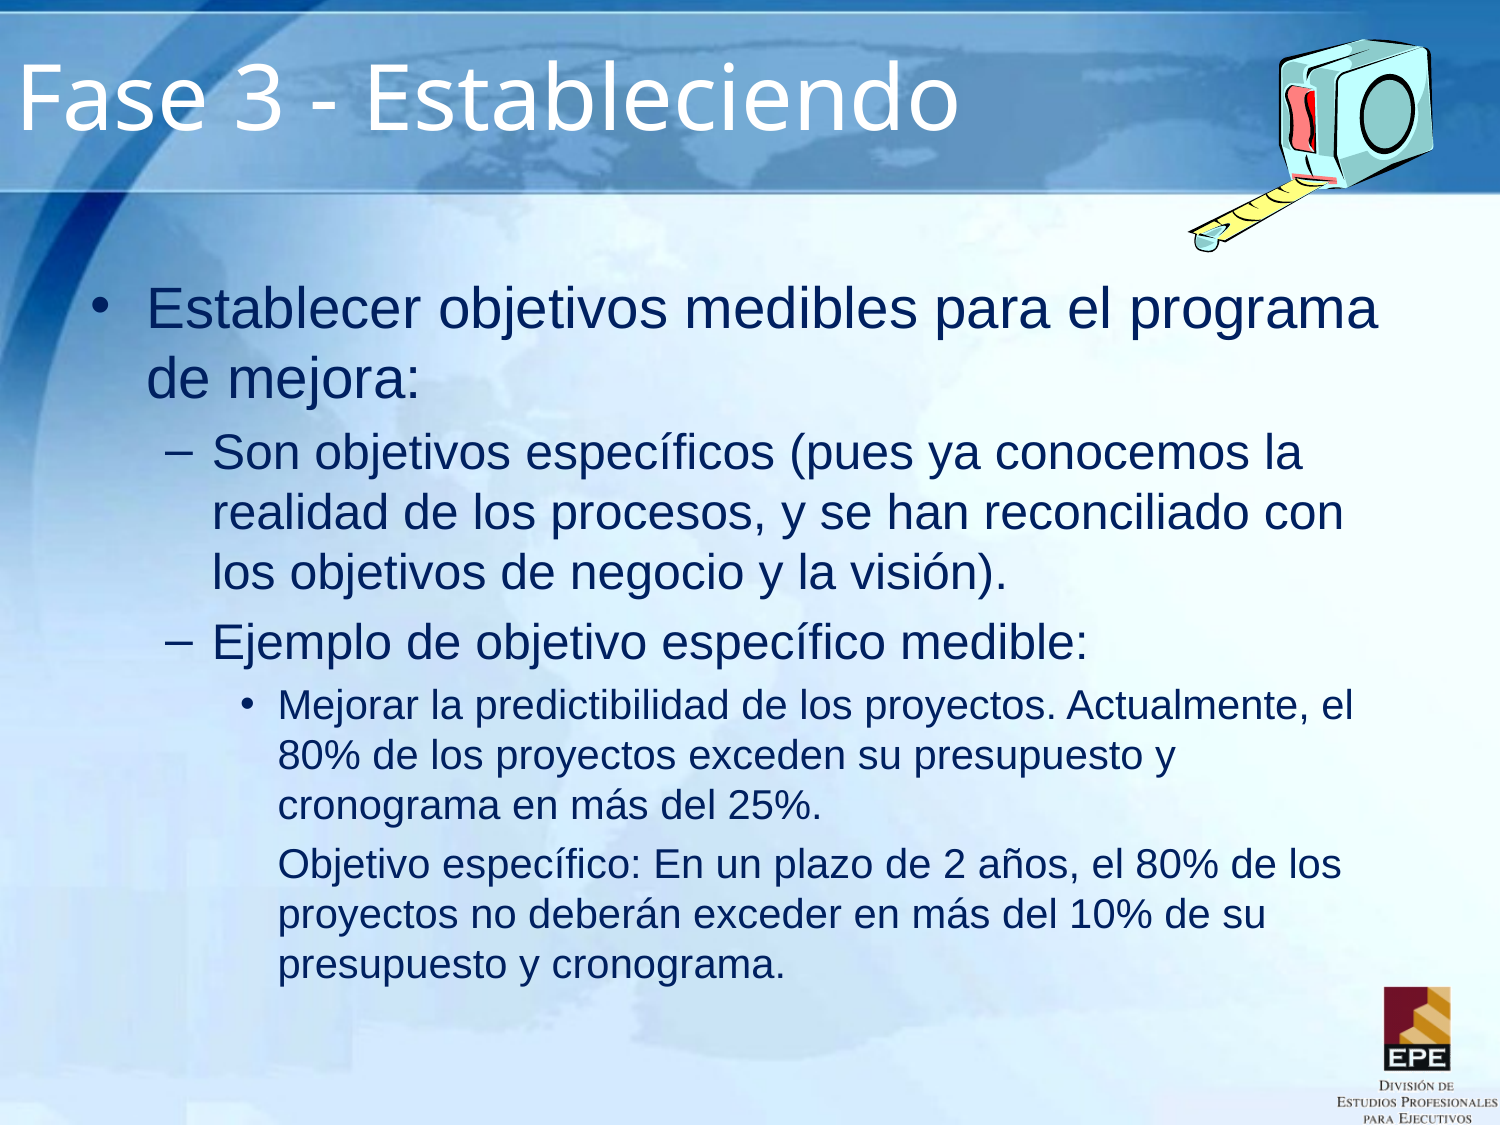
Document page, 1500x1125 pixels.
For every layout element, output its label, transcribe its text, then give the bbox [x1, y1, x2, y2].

picture [0, 0, 1500, 1125]
title Fase 3 - Estableciendo [0, 0, 1350, 188]
list Establecer objetivos medibles para el programa de mejora: Son objetivos específicos (pues ya conocemos la realidad de los procesos, y se han reconciliado con los objetivos de negocio y la visión). Ejemplo de objetivo específico medible: Mejorar la predictibilidad de los proyectos. Actualmente, el 80% de los proyectos exceden su presupuesto y cronograma en más del 25%. Objetivo específico: En un plazo de 2 años, el 80% de los proyectos no deberán exceder en más del 10% de su presupuesto y cronograma. [75, 262, 1425, 1075]
